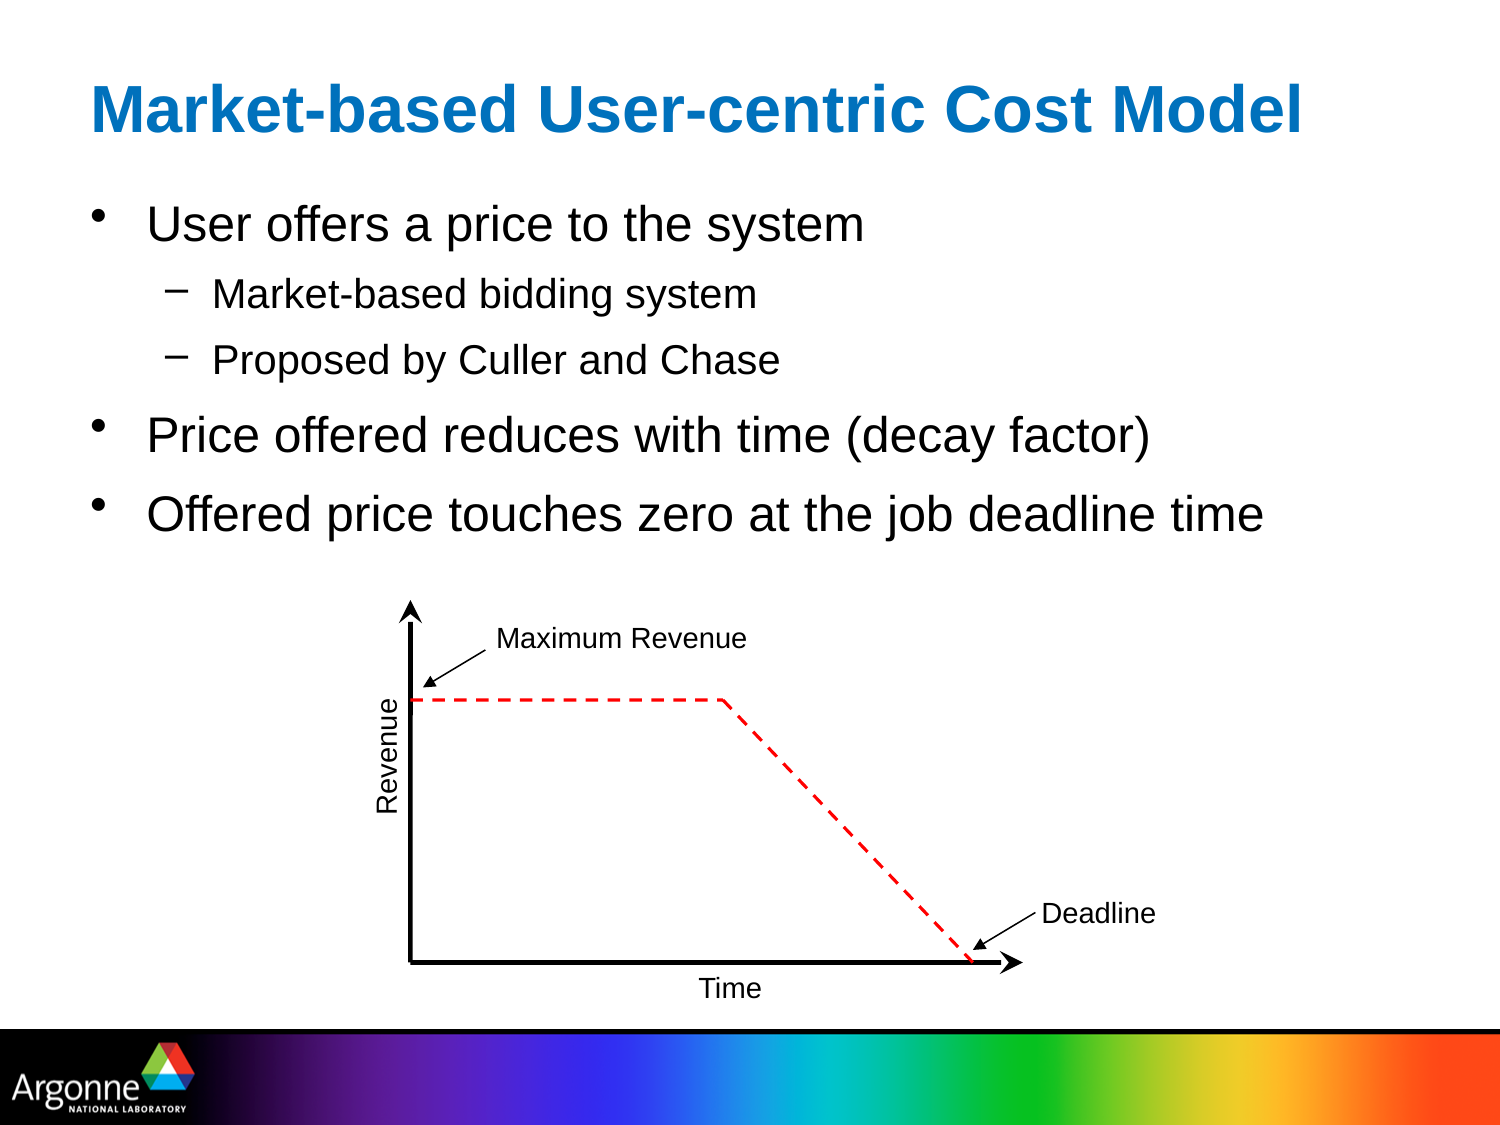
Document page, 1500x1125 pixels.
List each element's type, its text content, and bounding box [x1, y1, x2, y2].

picture [0, 1029, 1500, 1125]
text_box Deadline [1035, 887, 1163, 938]
text_box Time [660, 962, 800, 1013]
text_box [1002, 952, 1023, 973]
list User offers a price to the system Market-based bidding system Proposed by Culler and Chase Price offered reduces with time (decay factor) Offered price touches zero at the job deadline time [75, 174, 1463, 588]
text_box [972, 912, 1035, 950]
text_box [422, 649, 486, 688]
title Market-based User-centric Cost Model [75, 24, 1425, 174]
text_box Maximum Revenue [495, 612, 748, 663]
text_box Revenue [360, 687, 411, 828]
text_box [400, 600, 421, 621]
